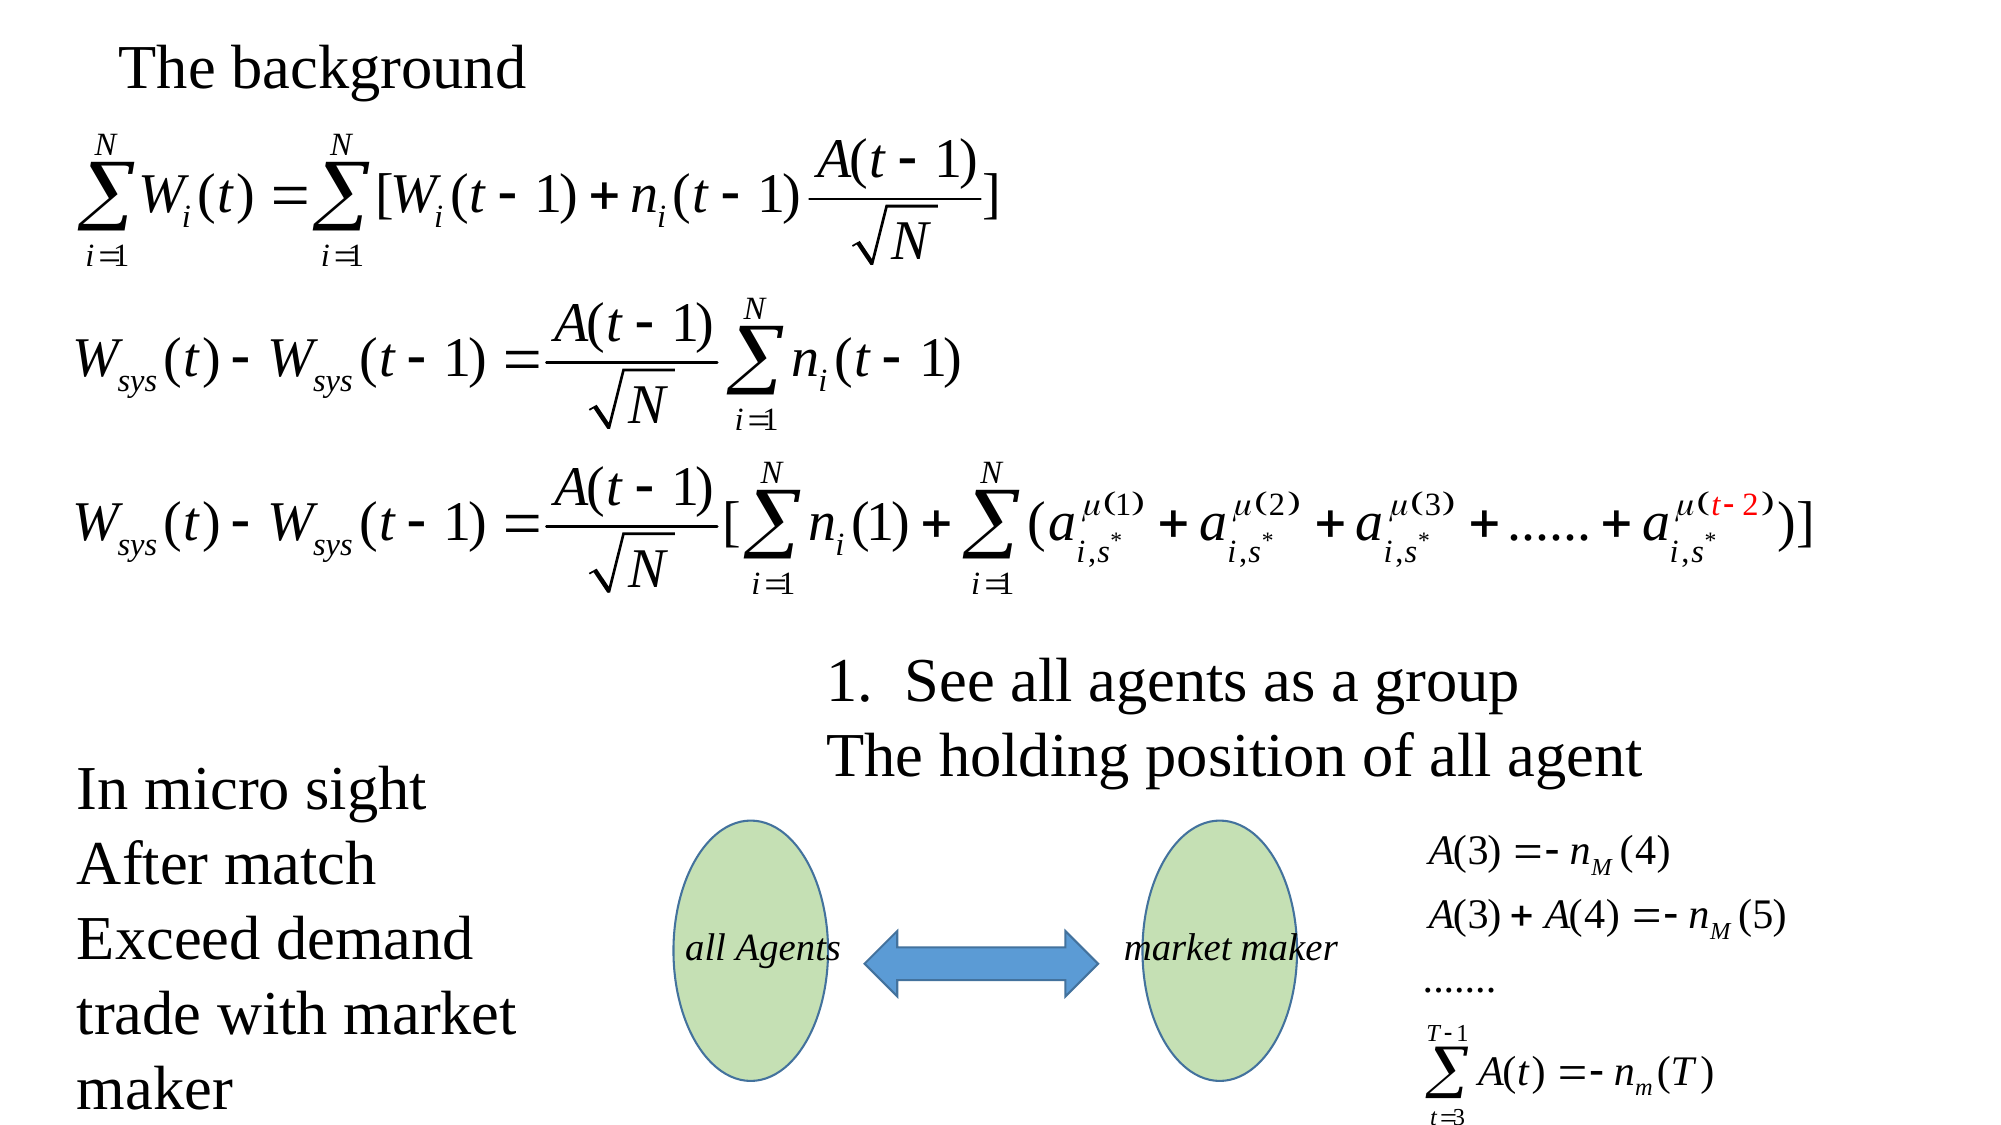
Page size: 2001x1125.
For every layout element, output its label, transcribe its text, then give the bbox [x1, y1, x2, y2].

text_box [1418, 824, 1795, 1125]
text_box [673, 820, 848, 1081]
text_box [69, 119, 1822, 606]
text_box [1118, 820, 1348, 1081]
text_box [863, 928, 1100, 999]
text_box 1. See all agents as a group The holding position of all agent [811, 631, 1680, 796]
text_box In micro sight After match Exceed demand trade with market maker [62, 739, 556, 1125]
text_box The background [104, 18, 598, 109]
